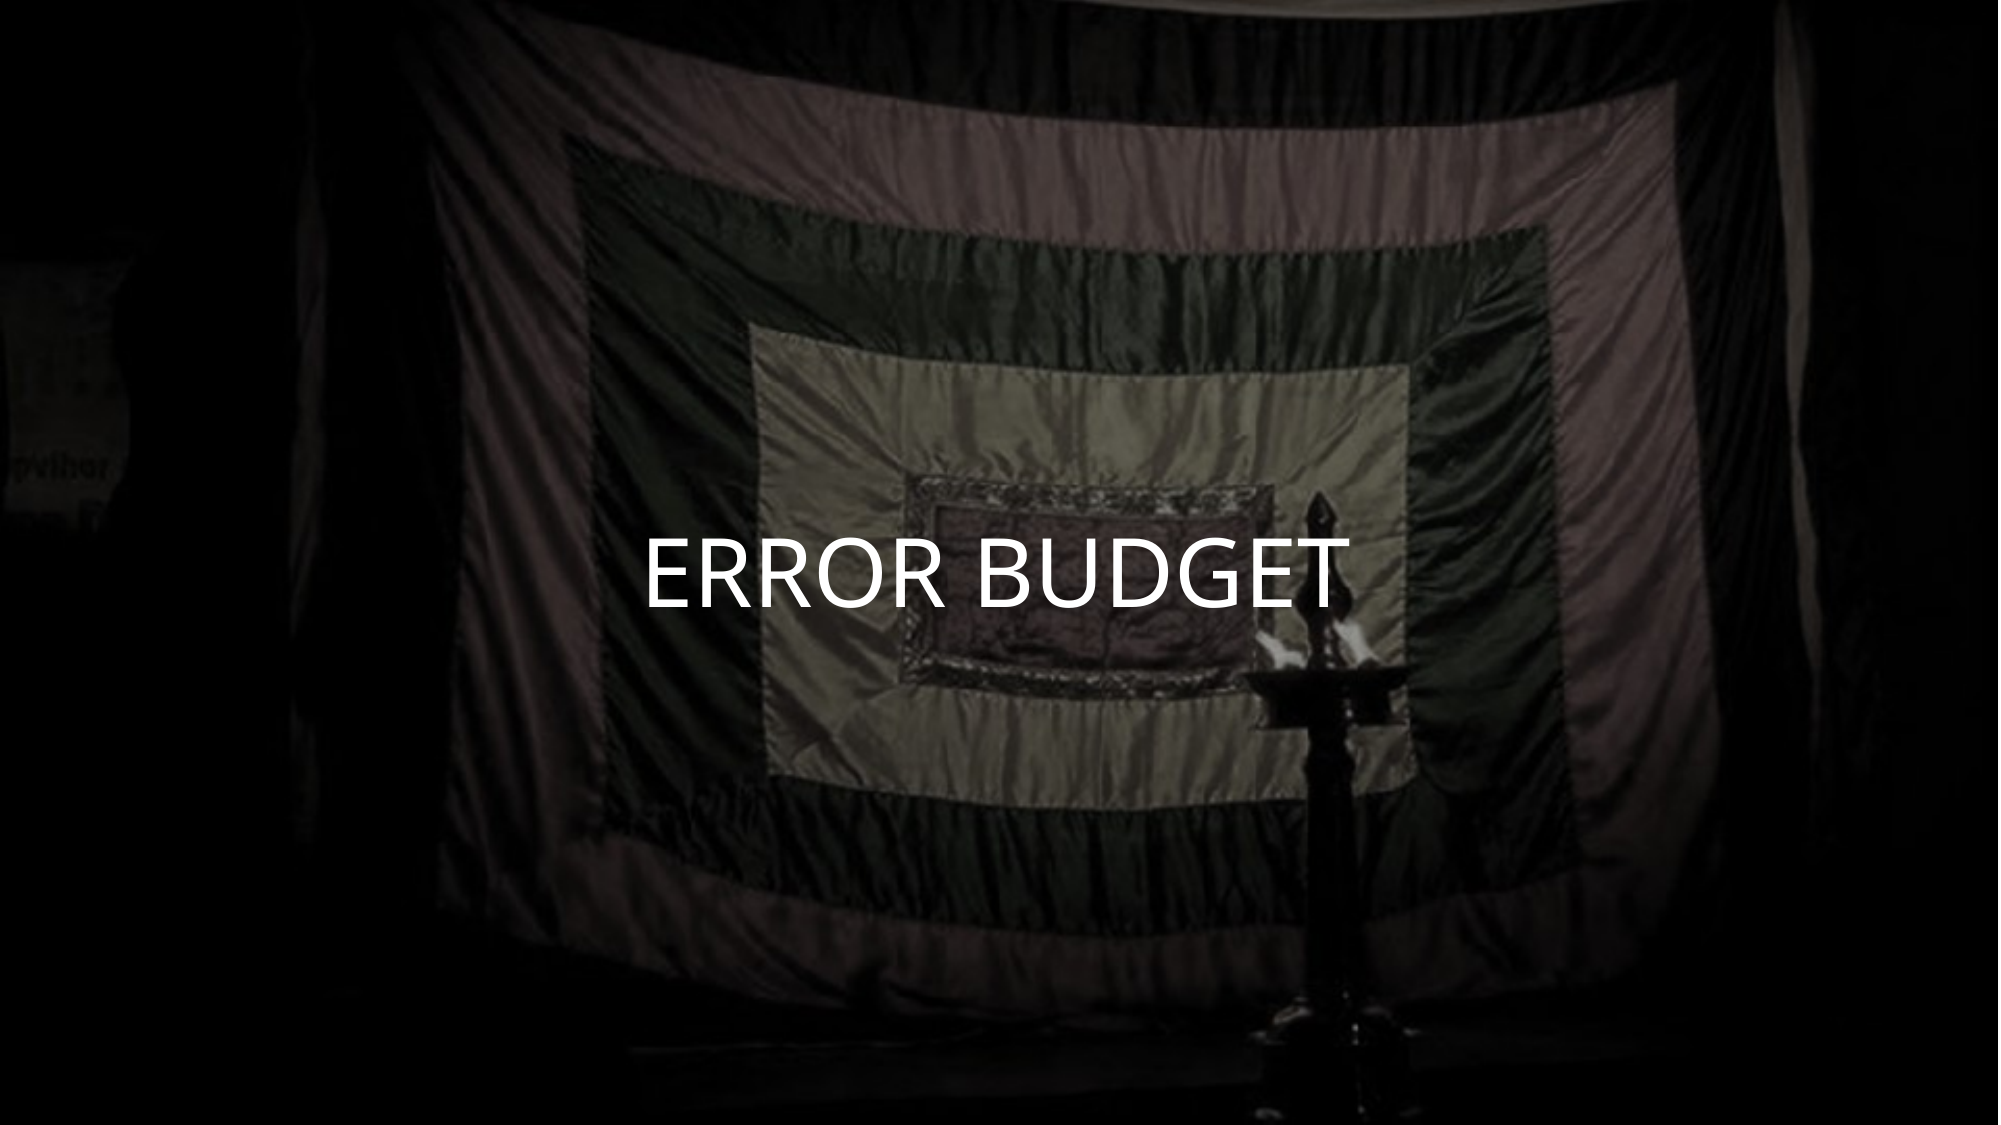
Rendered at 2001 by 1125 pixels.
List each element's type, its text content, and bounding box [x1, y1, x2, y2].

text_box [0, 0, 1998, 1125]
title Error Budget [568, 437, 1424, 627]
